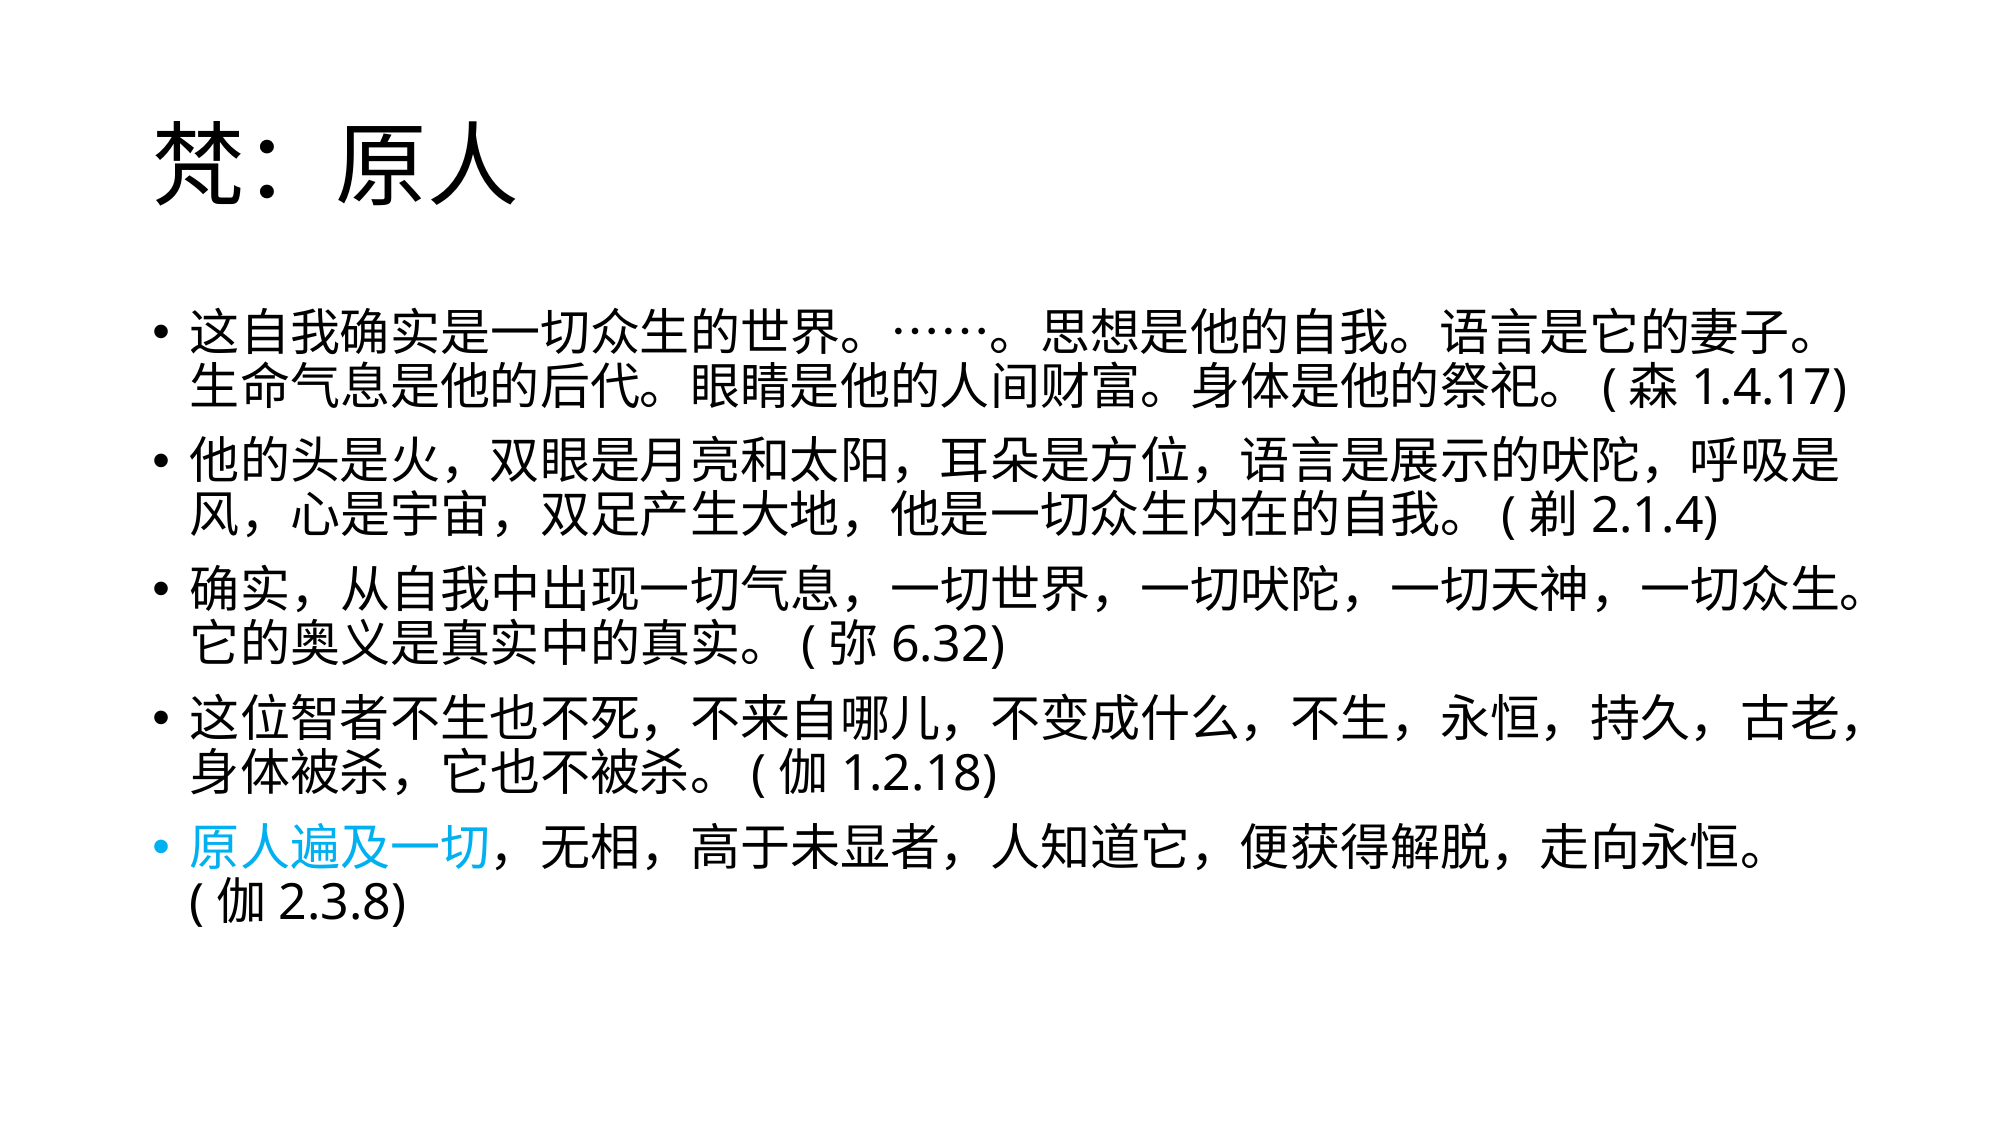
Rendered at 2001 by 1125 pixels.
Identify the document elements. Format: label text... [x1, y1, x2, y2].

title 梵：原人 [137, 59, 1863, 278]
list 这自我确实是一切众生的世界。……。思想是他的自我。语言是它的妻子。生命气息是他的后代。眼睛是他的人间财富。身体是他的祭祀。(森1.4.17) 他的头是火，双眼是月亮和太阳，耳朵是方位，语言是展示的吠陀，呼吸是风，心是宇宙，双足产生大地，他是一切众生内在的自我。(剃2.1.4) 确实，从自我中出现一切气息，一切世界，一切吠陀，一切天神，一切众生。它的奥义是真实中的真实。(弥6.32) 这位智者不生也不死，不来自哪儿，不变成什么，不生，永恒，持久，古老，身体被杀，它也不被杀。(伽1.2.18) 原人遍及一切，无相，高于未显者，人知道它，便获得解脱，走向永恒。(伽2.3.8) [137, 299, 1863, 1014]
